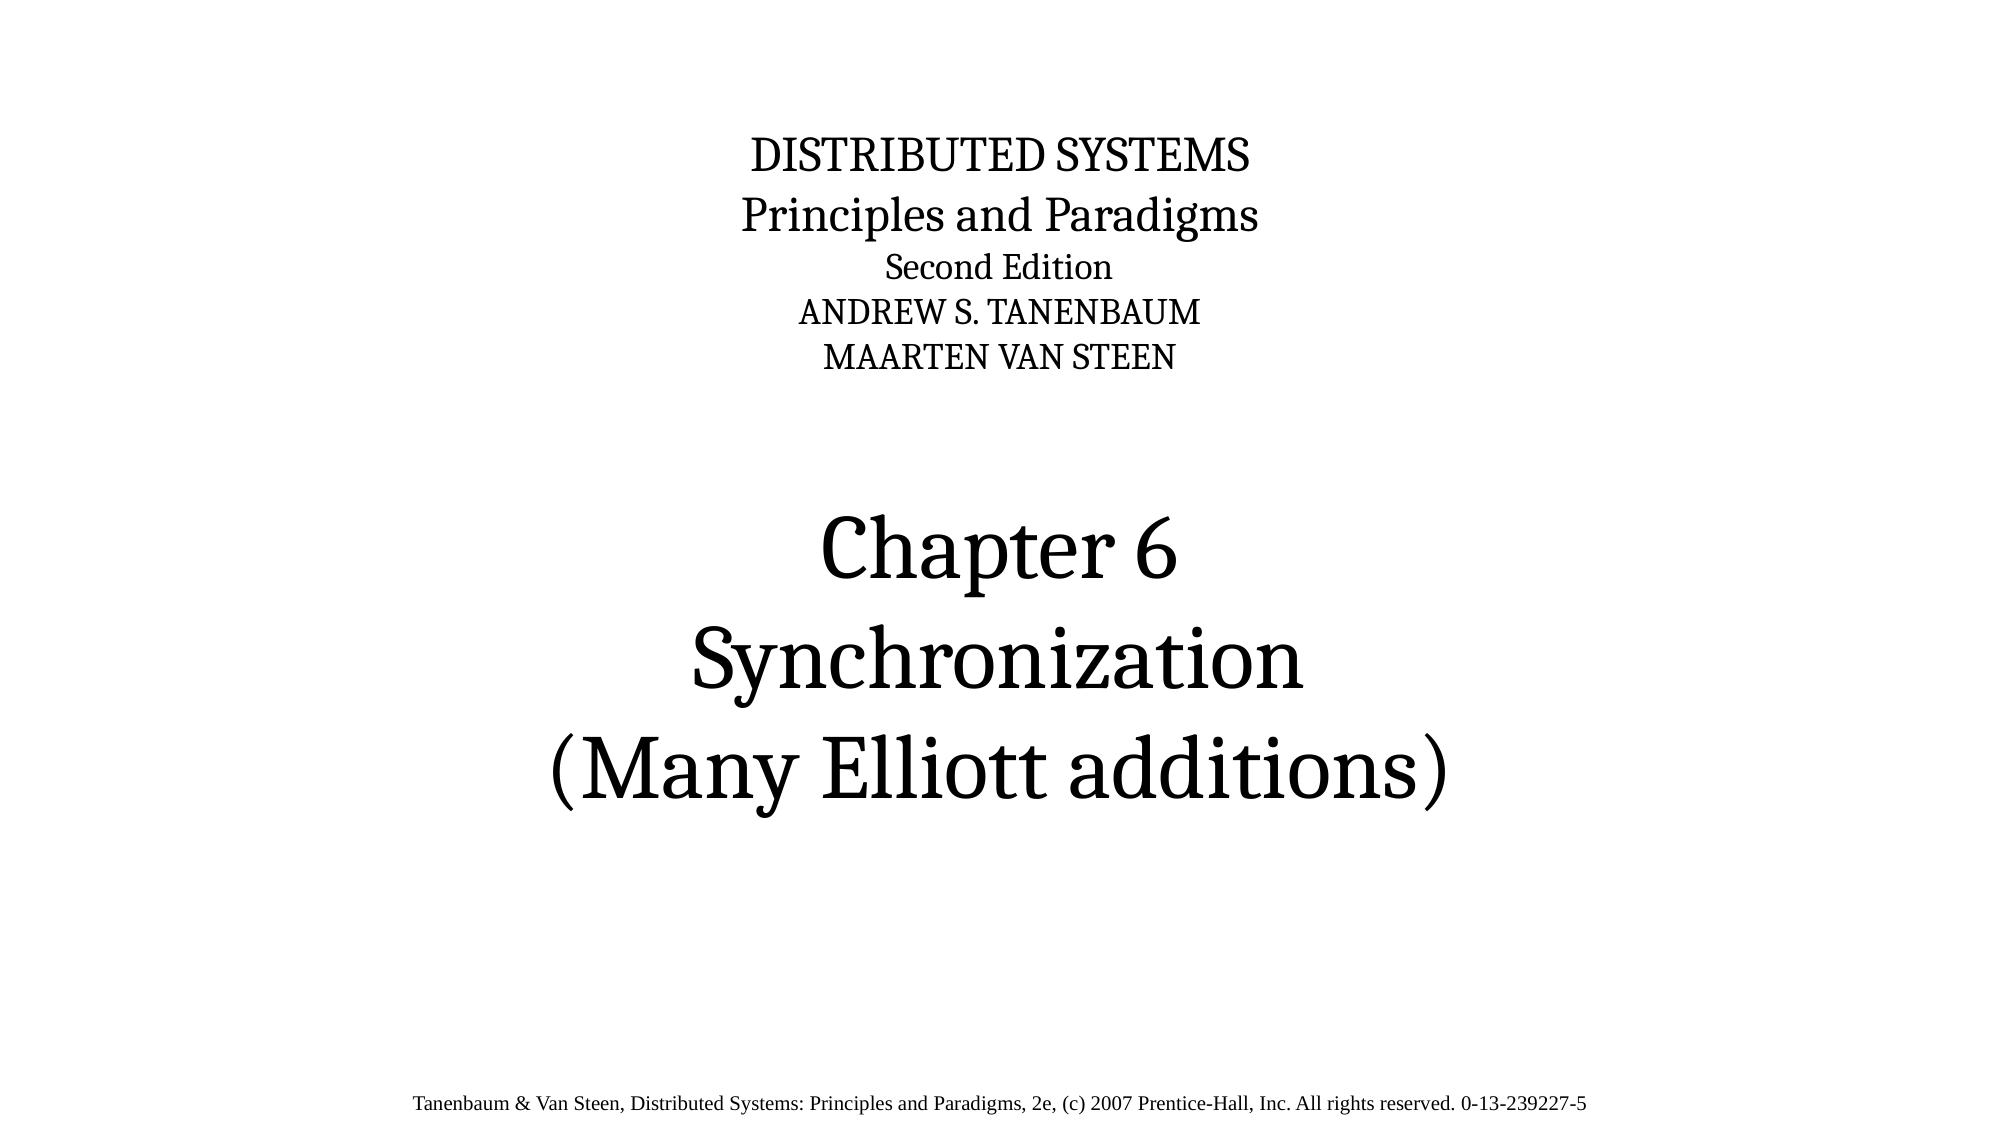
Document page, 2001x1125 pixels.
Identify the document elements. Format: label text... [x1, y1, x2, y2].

footer Tanenbaum & Van Steen, Distributed Systems: Principles and Paradigms, 2e, (c) 2007 Prentice-Hall, Inc. All rights reserved. 0-13-239227-5 [0, 1082, 2000, 1111]
title DISTRIBUTED SYSTEMS Principles and Paradigms Second Edition ANDREW S. TANENBAUM MAARTEN VAN STEEN Chapter 6 Synchronization (Many Elliott additions) [362, 57, 1638, 881]
